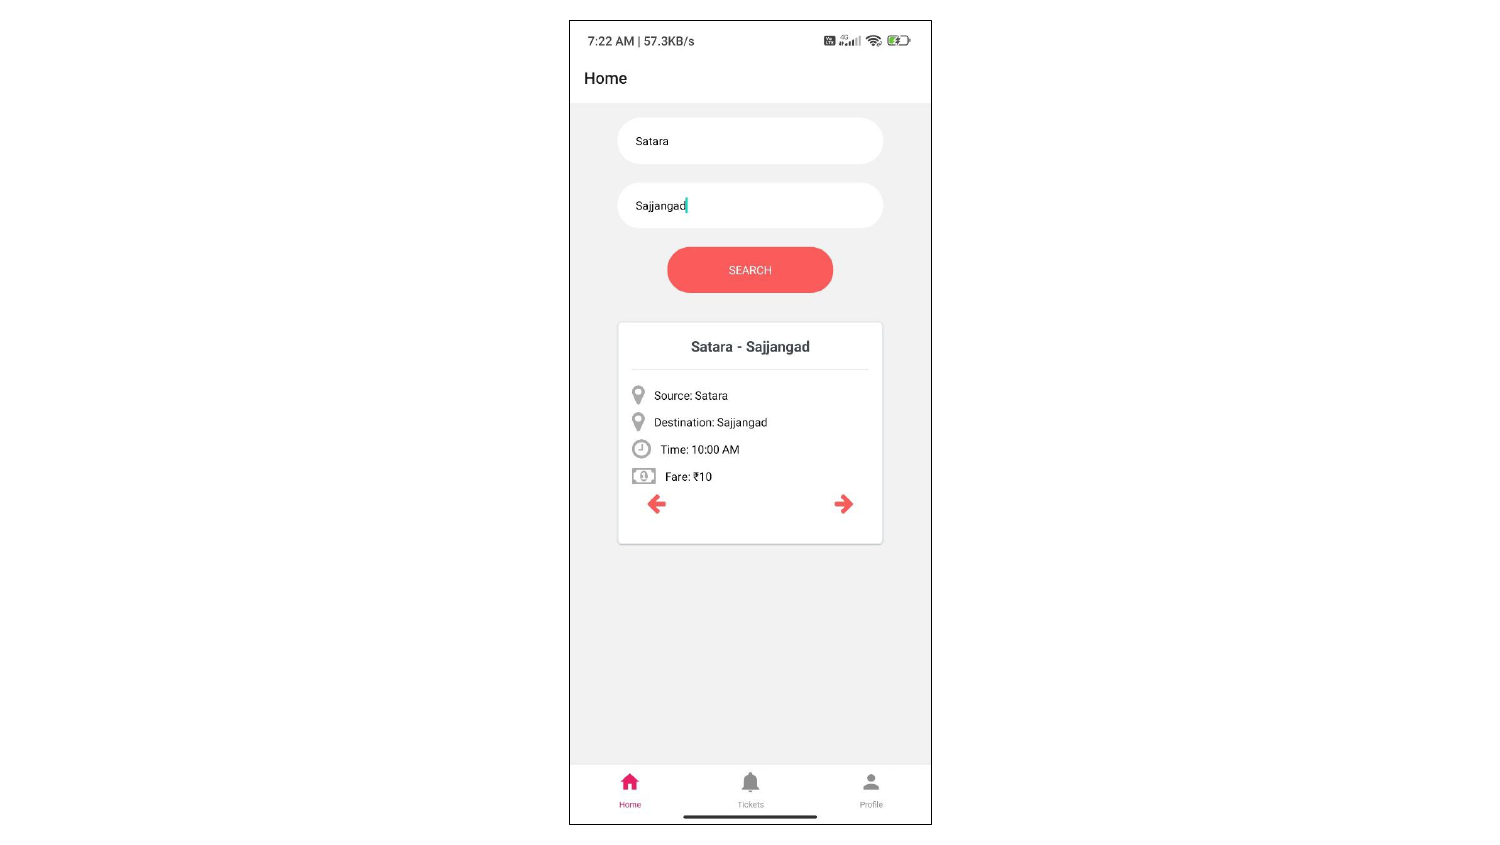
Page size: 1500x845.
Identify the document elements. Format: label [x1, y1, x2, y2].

picture [569, 20, 931, 824]
